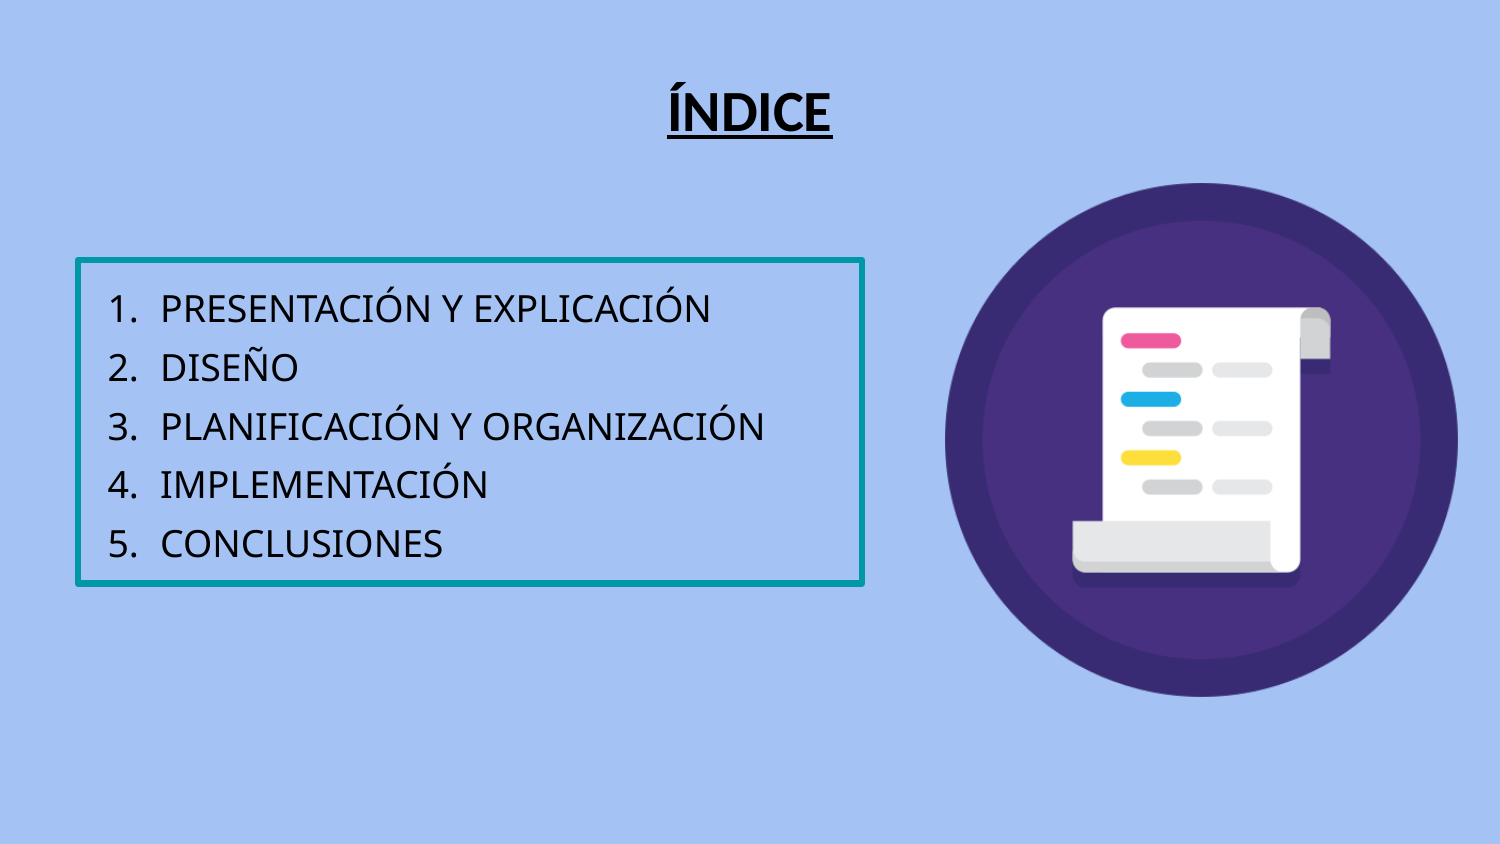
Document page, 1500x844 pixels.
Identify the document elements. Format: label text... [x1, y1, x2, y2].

picture [927, 166, 1476, 715]
title ÍNDICE [51, 72, 1449, 167]
list PRESENTACIÓN Y EXPLICACIÓN DISEÑO PLANIFICACIÓN Y ORGANIZACIÓN IMPLEMENTACIÓN CONCLUSIONES [77, 260, 863, 584]
